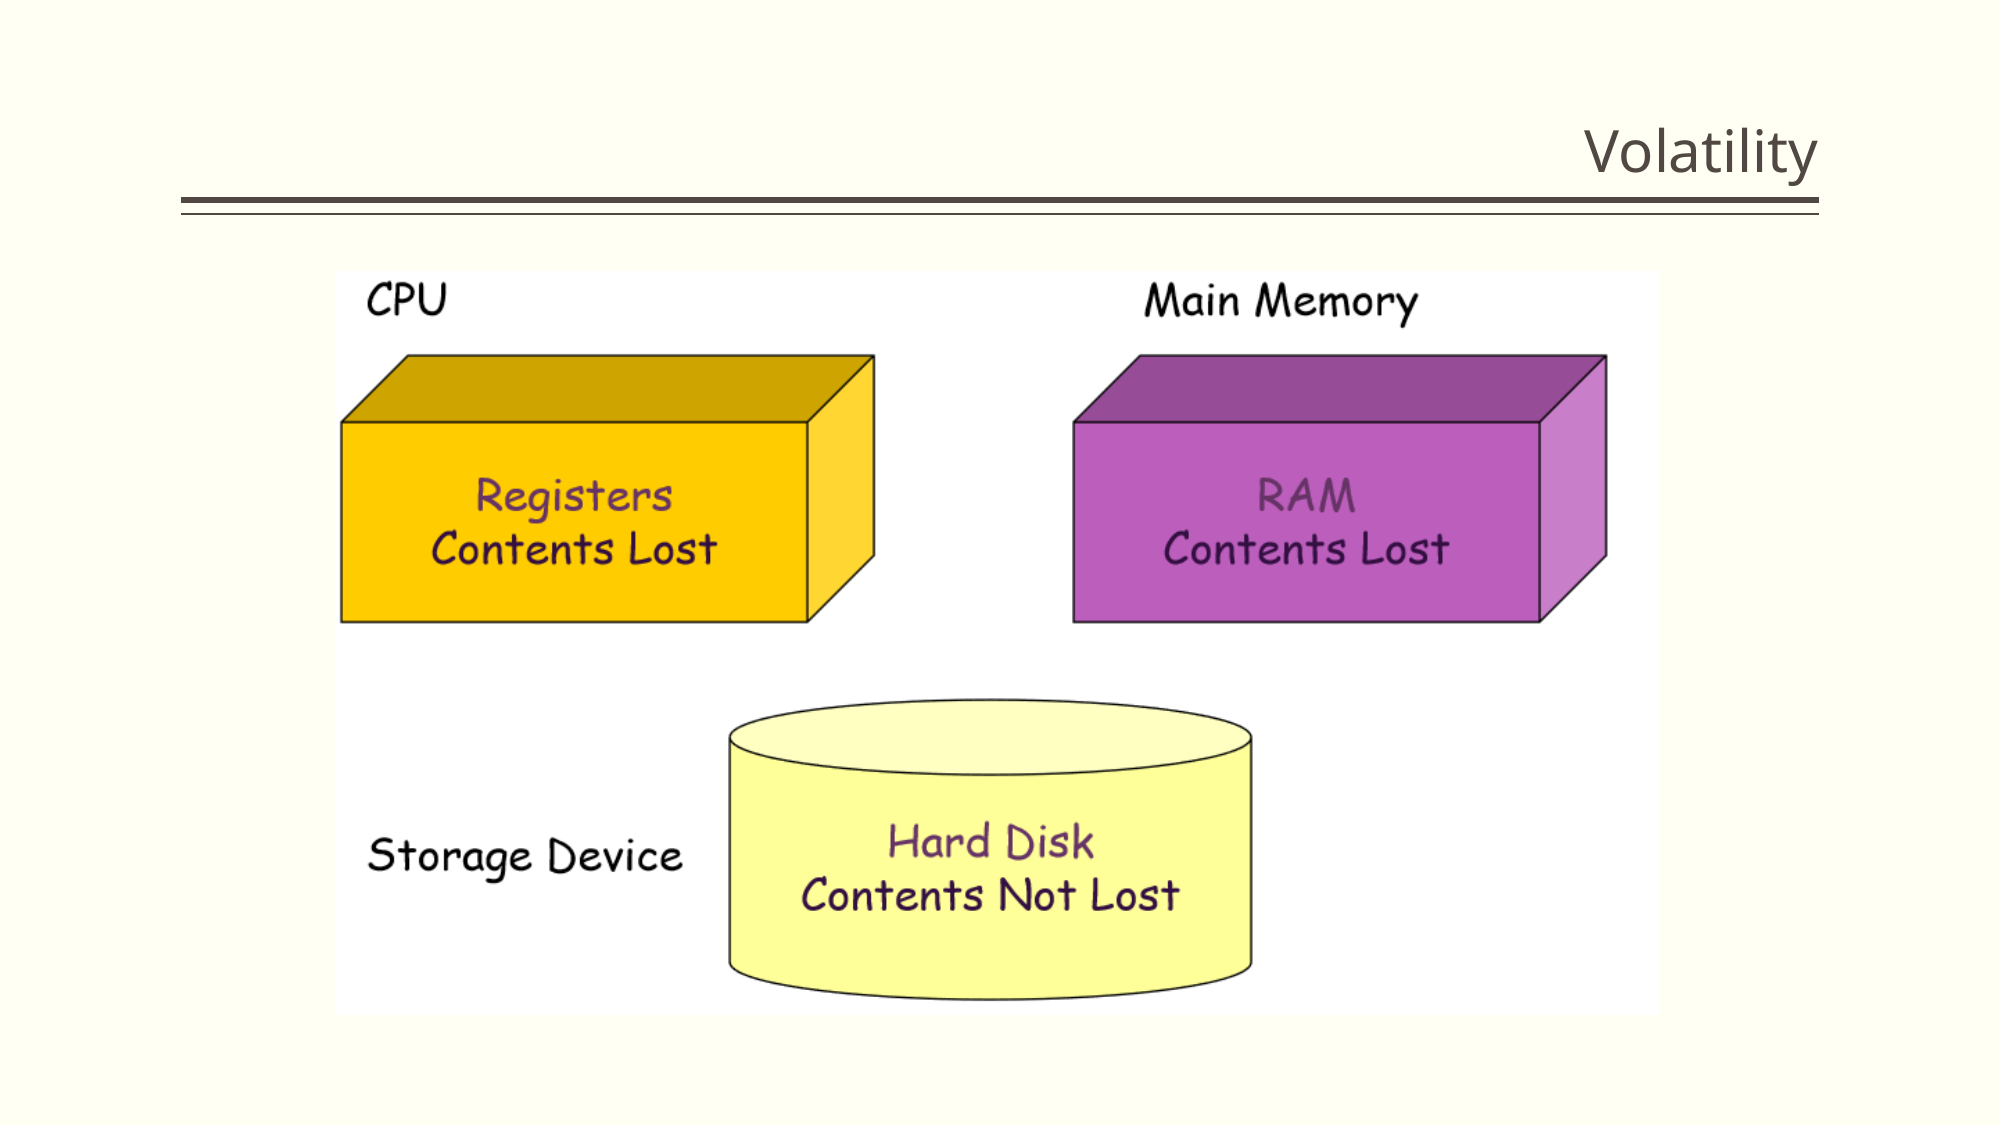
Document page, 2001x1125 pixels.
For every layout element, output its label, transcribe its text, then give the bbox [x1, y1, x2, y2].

picture [336, 271, 1659, 1015]
title Volatility [181, 12, 1819, 193]
